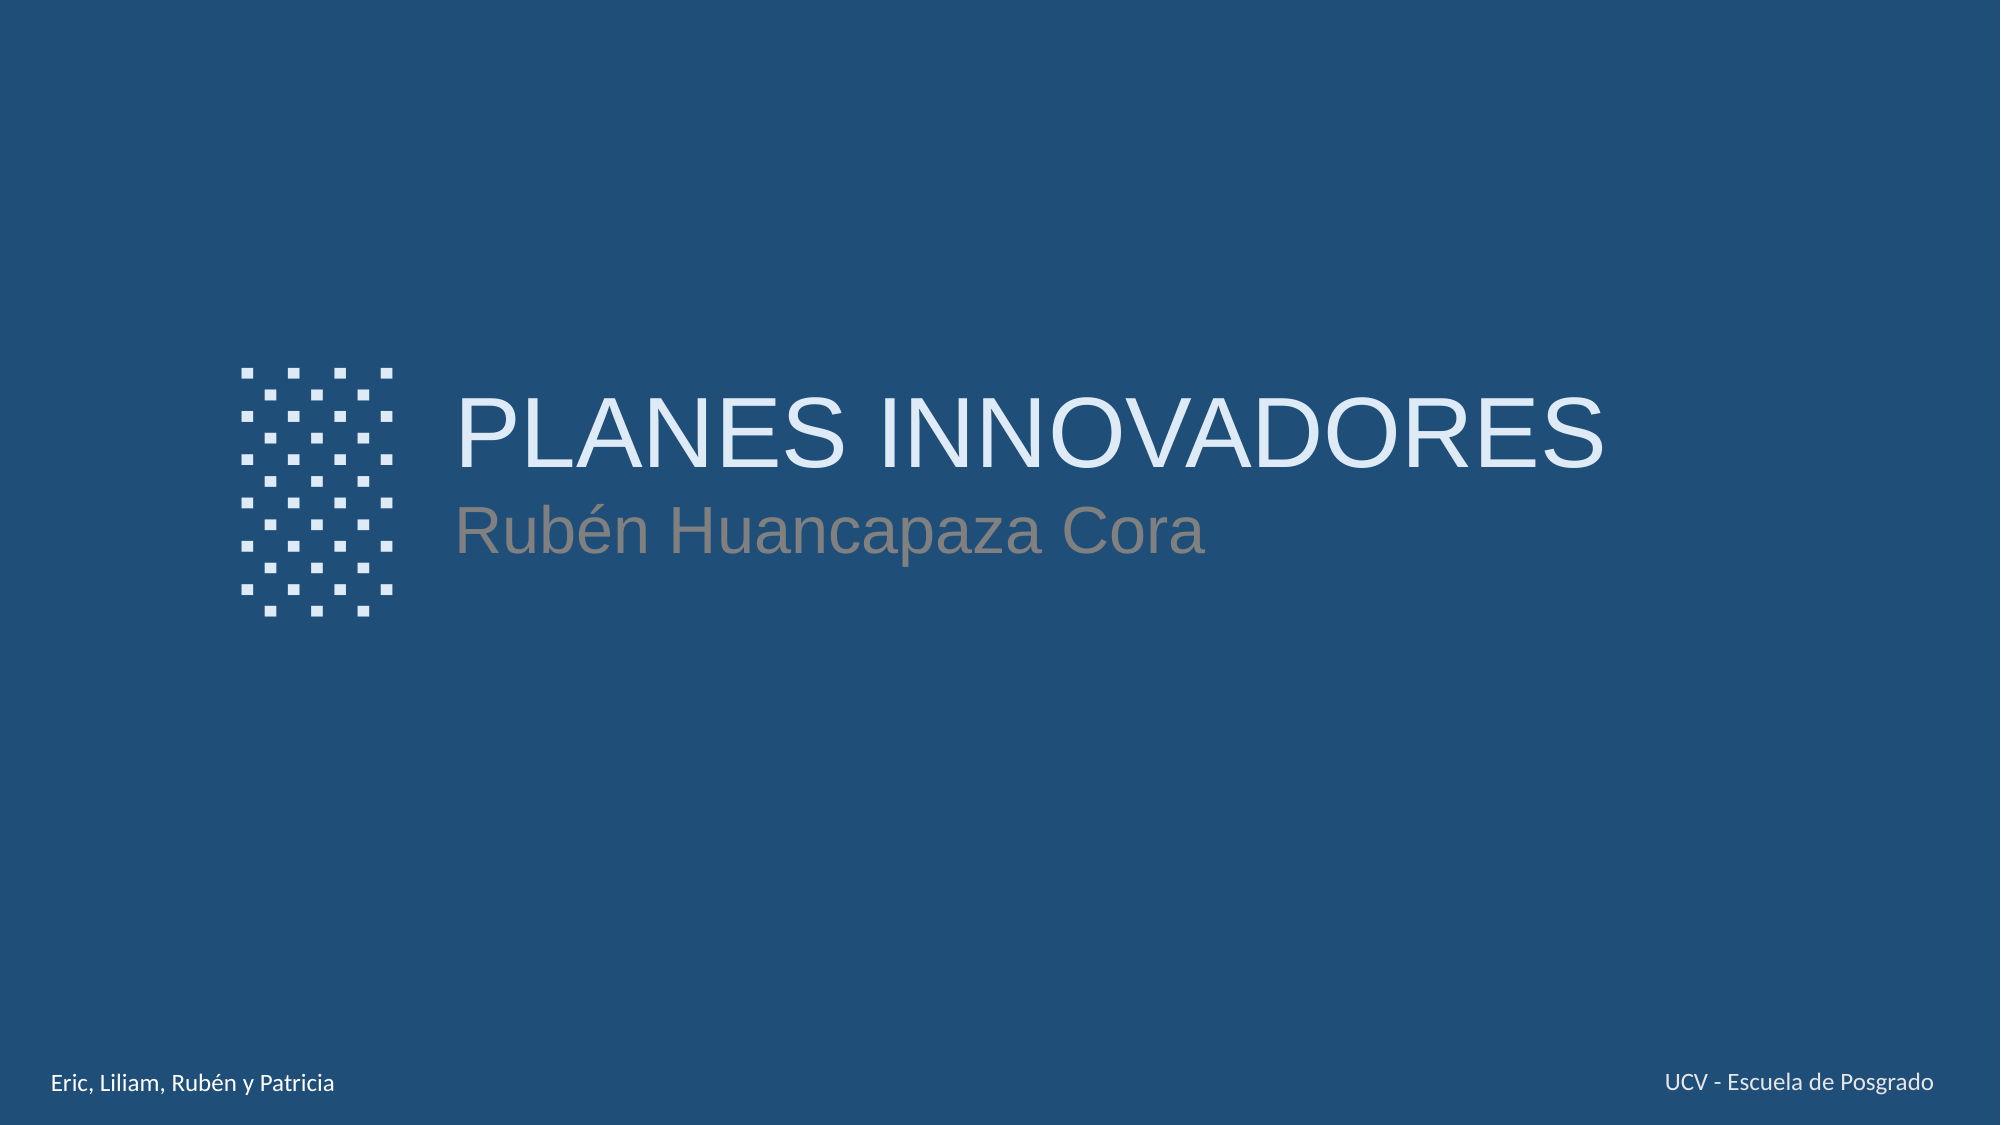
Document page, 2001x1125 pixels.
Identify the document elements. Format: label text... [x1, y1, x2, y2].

title PLANES INNOVADORES Rubén Huancapaza Cora [436, 293, 1782, 641]
